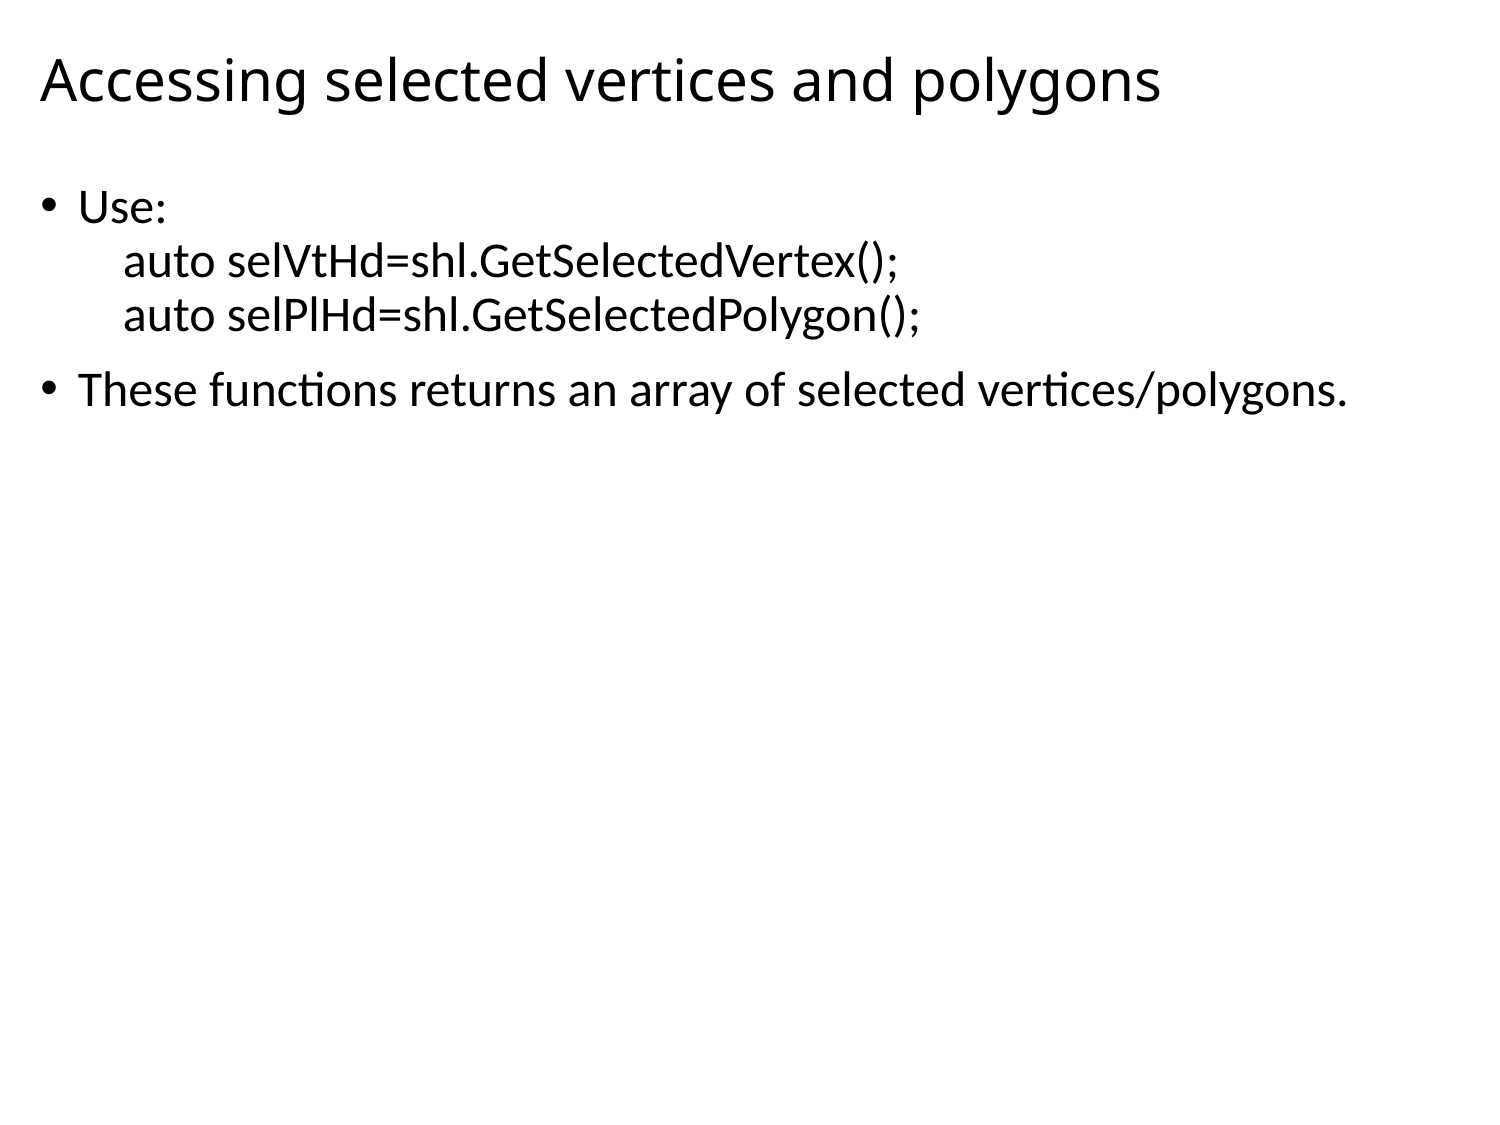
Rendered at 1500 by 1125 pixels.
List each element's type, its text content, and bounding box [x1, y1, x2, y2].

list Use: auto selVtHd=shl.GetSelectedVertex(); auto selPlHd=shl.GetSelectedPolygon(); These functions returns an array of selected vertices/polygons. [25, 173, 1463, 1092]
title Accessing selected vertices and polygons [25, 22, 1463, 144]
